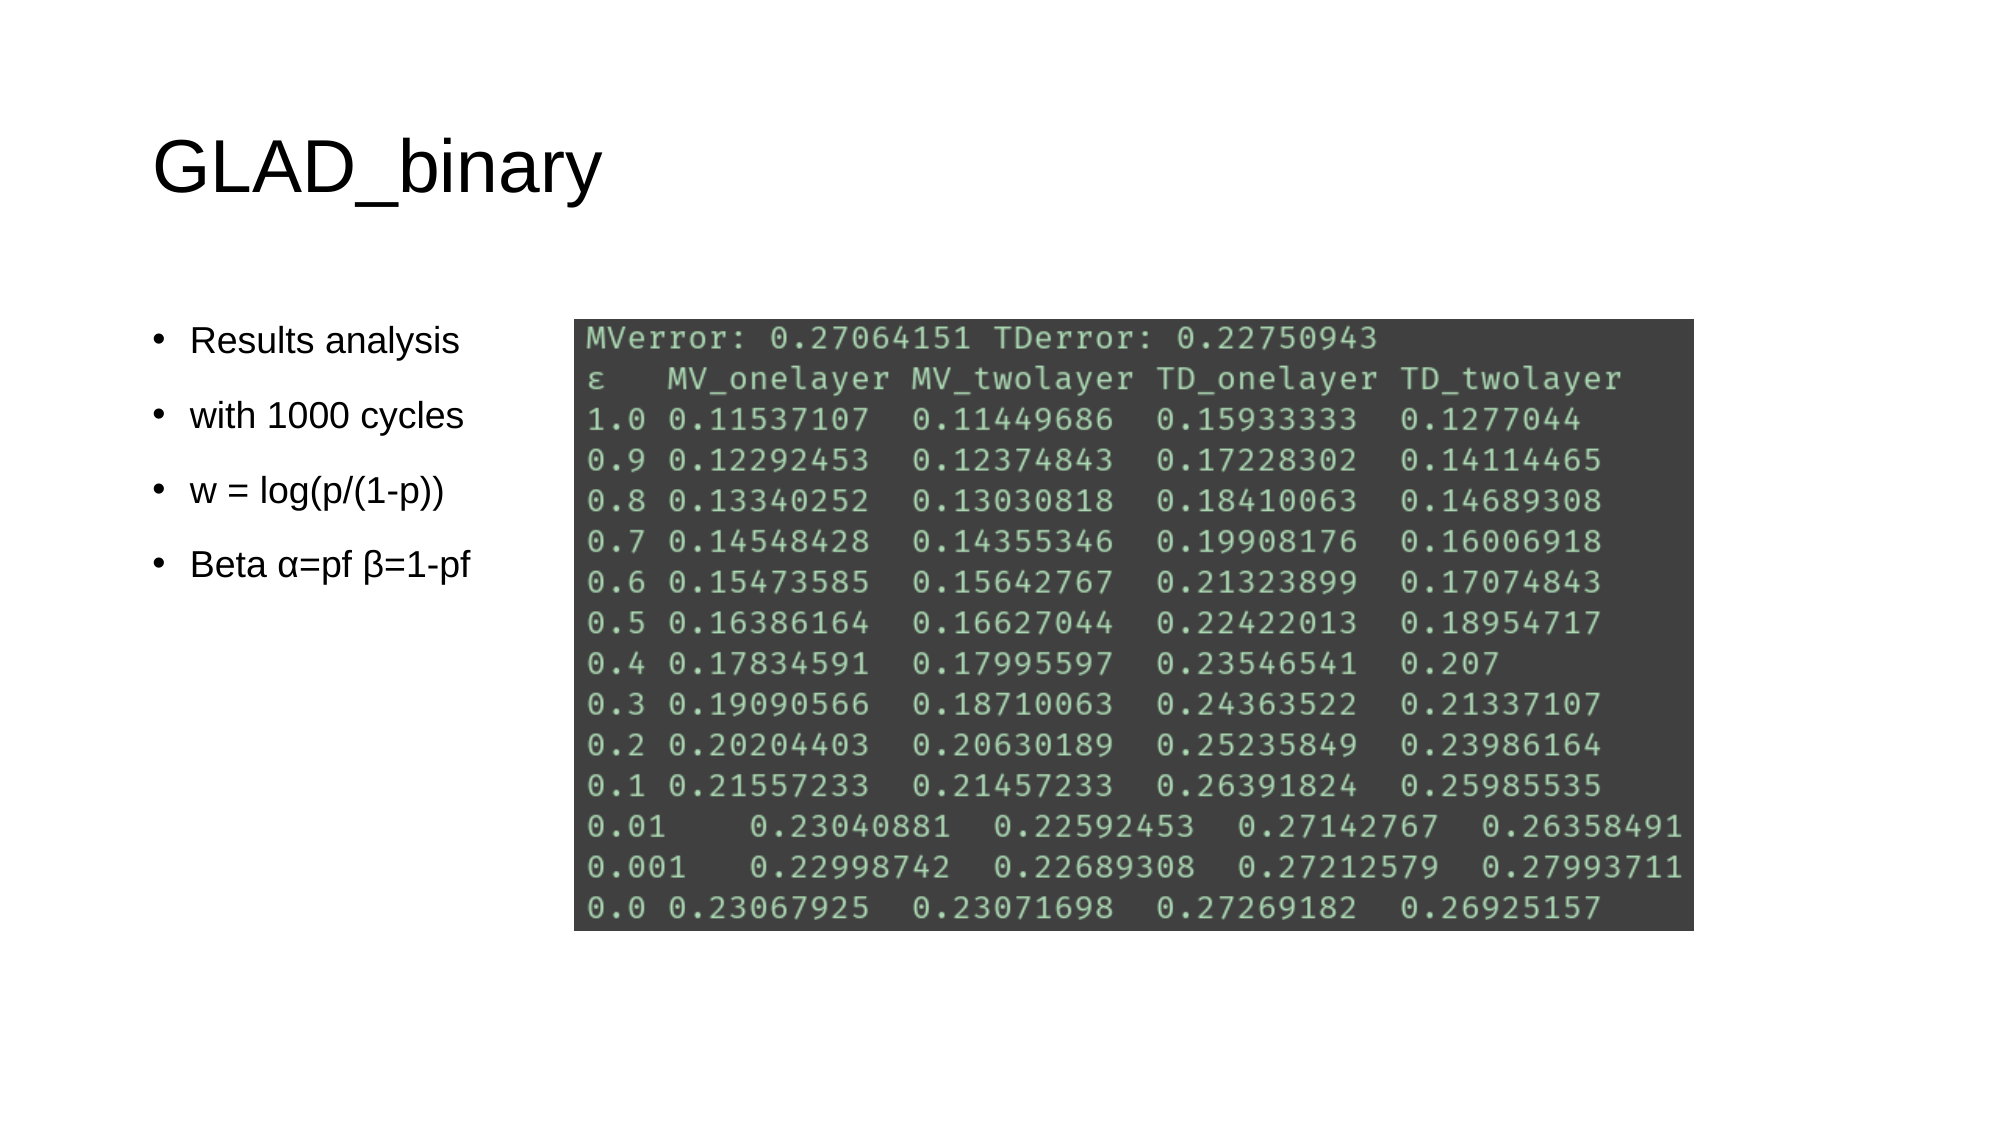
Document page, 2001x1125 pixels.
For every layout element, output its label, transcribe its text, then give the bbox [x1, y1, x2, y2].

list Results analysis with 1000 cycles w = log(p/(1-p)) Beta α=pf β=1-pf [137, 299, 1863, 1014]
title GLAD_binary [137, 59, 1863, 278]
picture [574, 319, 1694, 931]
